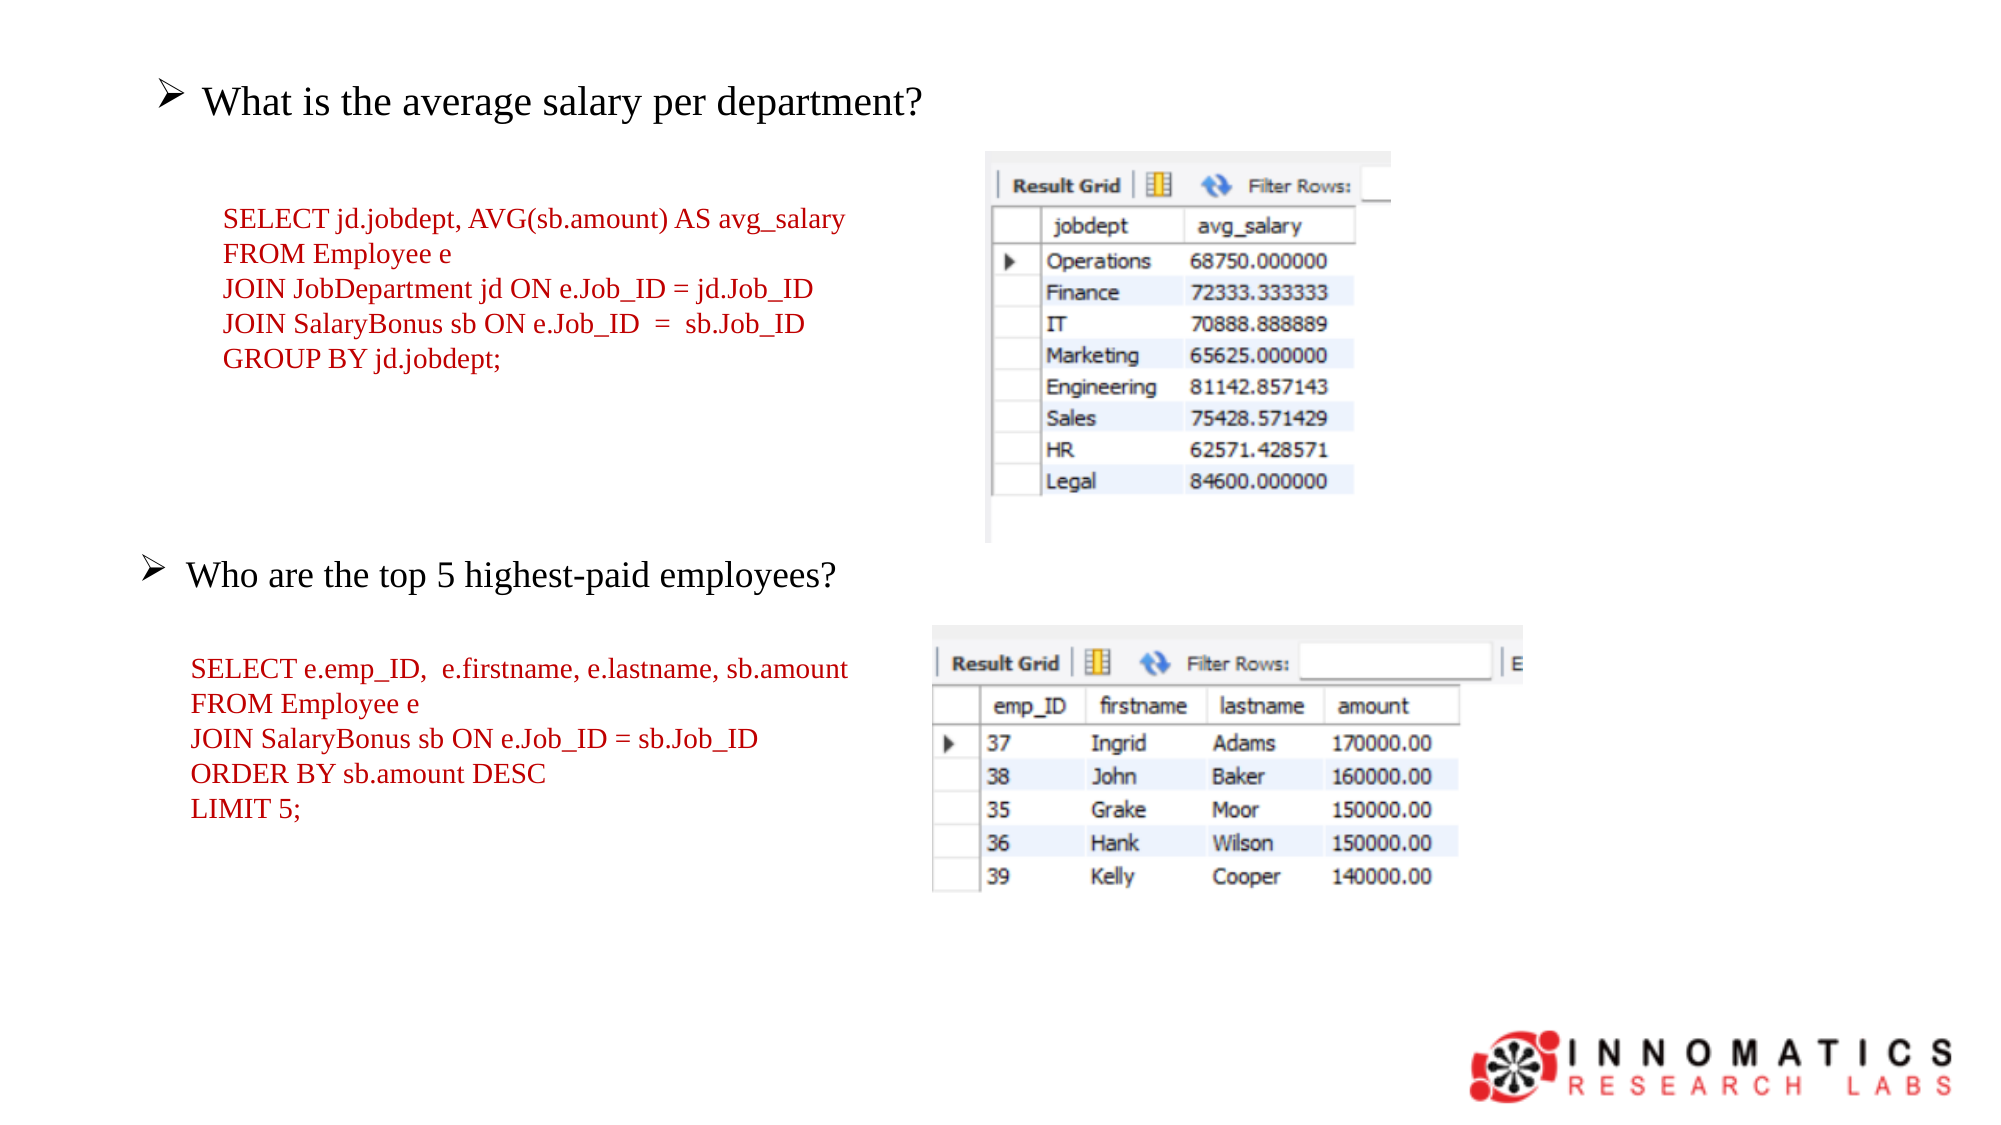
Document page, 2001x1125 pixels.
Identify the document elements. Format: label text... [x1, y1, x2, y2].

text_box Who are the top 5 highest-paid employees? [124, 542, 1125, 603]
picture [985, 151, 1391, 543]
picture [1445, 1014, 1975, 1125]
picture [931, 625, 1524, 955]
text_box SELECT jd.jobdept, AVG(sb.amount) AS avg_salary FROM Employee e JOIN JobDepartment jd ON e.Job_ID = jd.Job_ID JOIN SalaryBonus sb ON e.Job_ID = sb.Job_ID GROUP BY jd.jobdept; [208, 192, 980, 382]
text_box What is the average salary per department? [140, 66, 1141, 131]
text_box SELECT e.emp_ID, e.firstname, e.lastname, sb.amount FROM Employee e JOIN SalaryBonus sb ON e.Job_ID = sb.Job_ID ORDER BY sb.amount DESC LIMIT 5; [175, 642, 926, 832]
